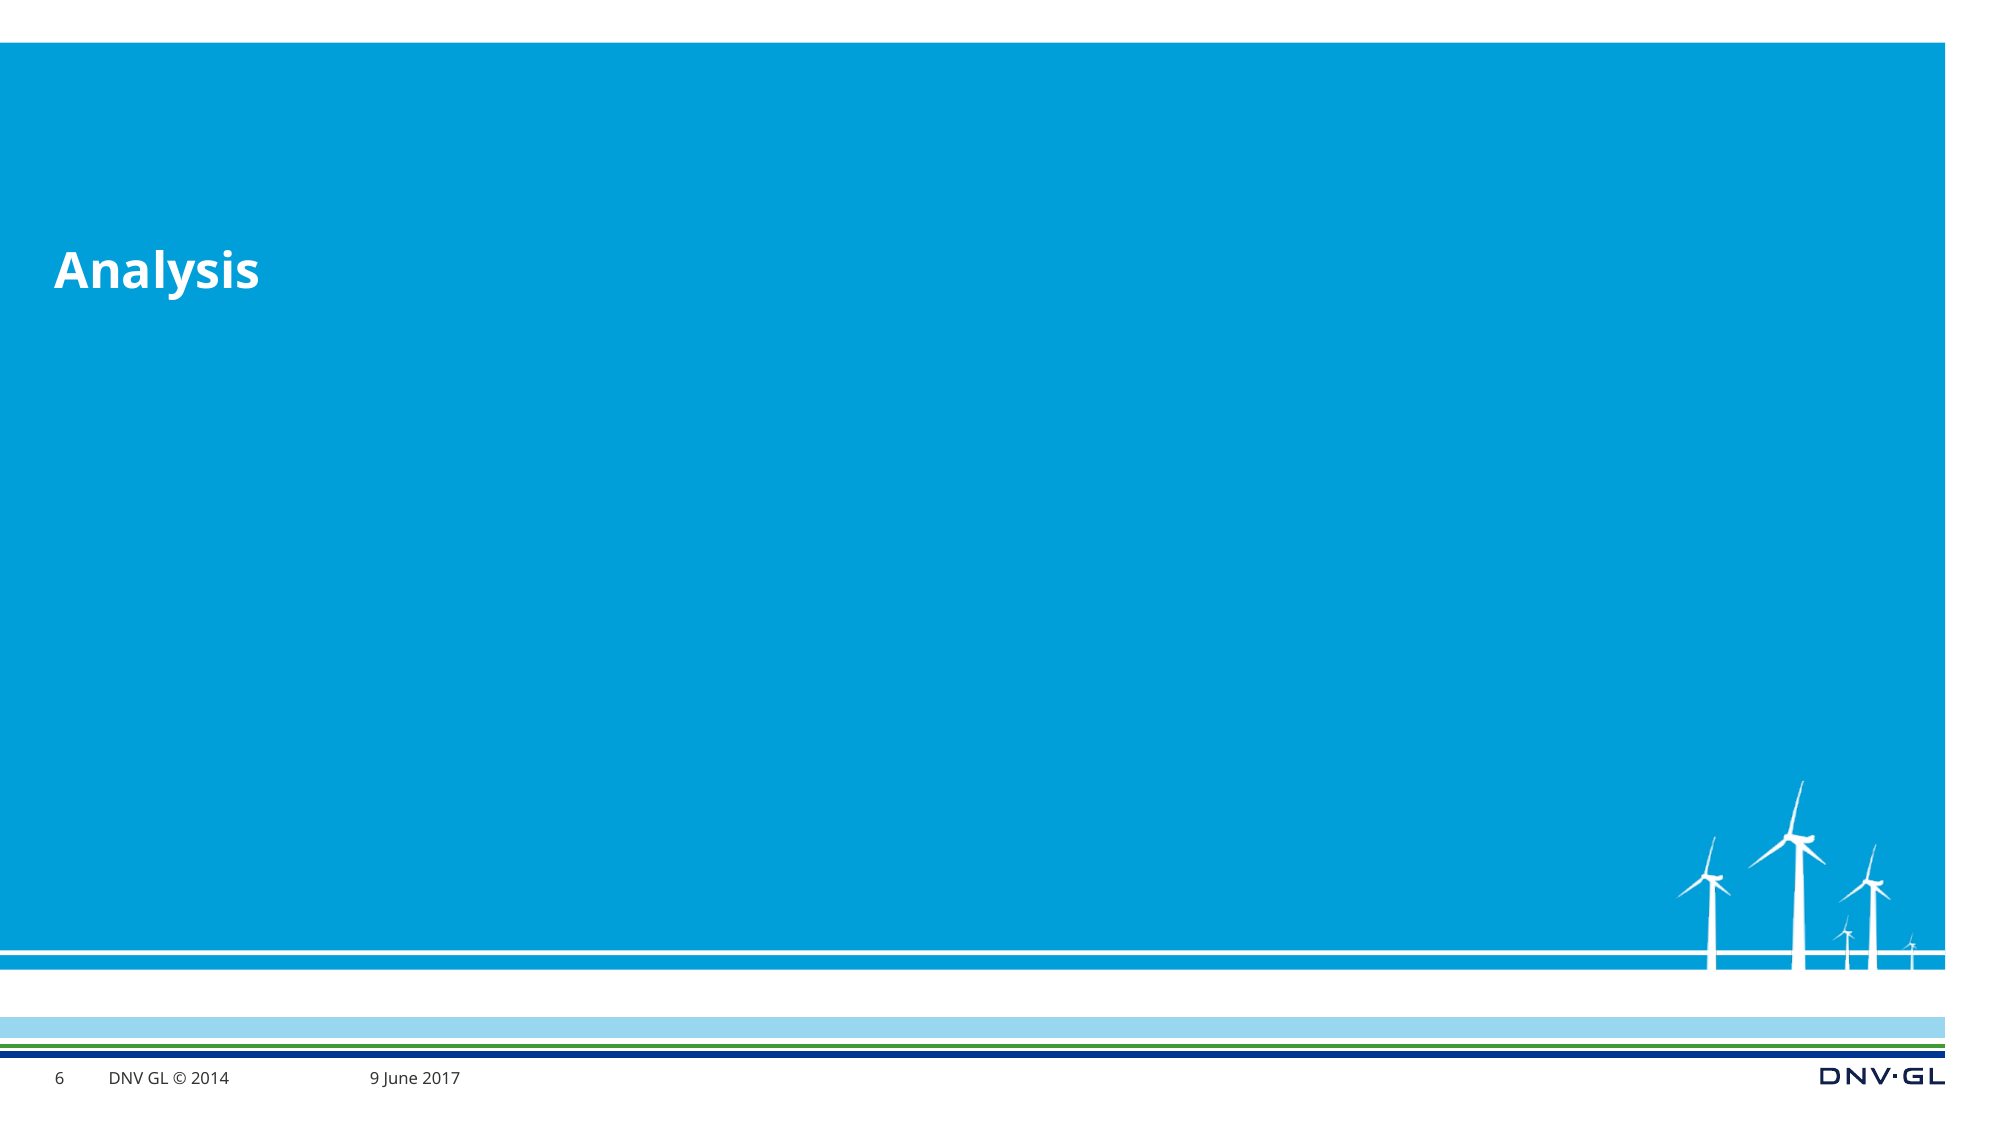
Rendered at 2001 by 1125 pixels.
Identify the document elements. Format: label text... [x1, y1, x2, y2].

slide_number 6 [54, 1067, 101, 1098]
picture [1631, 785, 1935, 995]
title Analysis [54, 208, 1950, 604]
